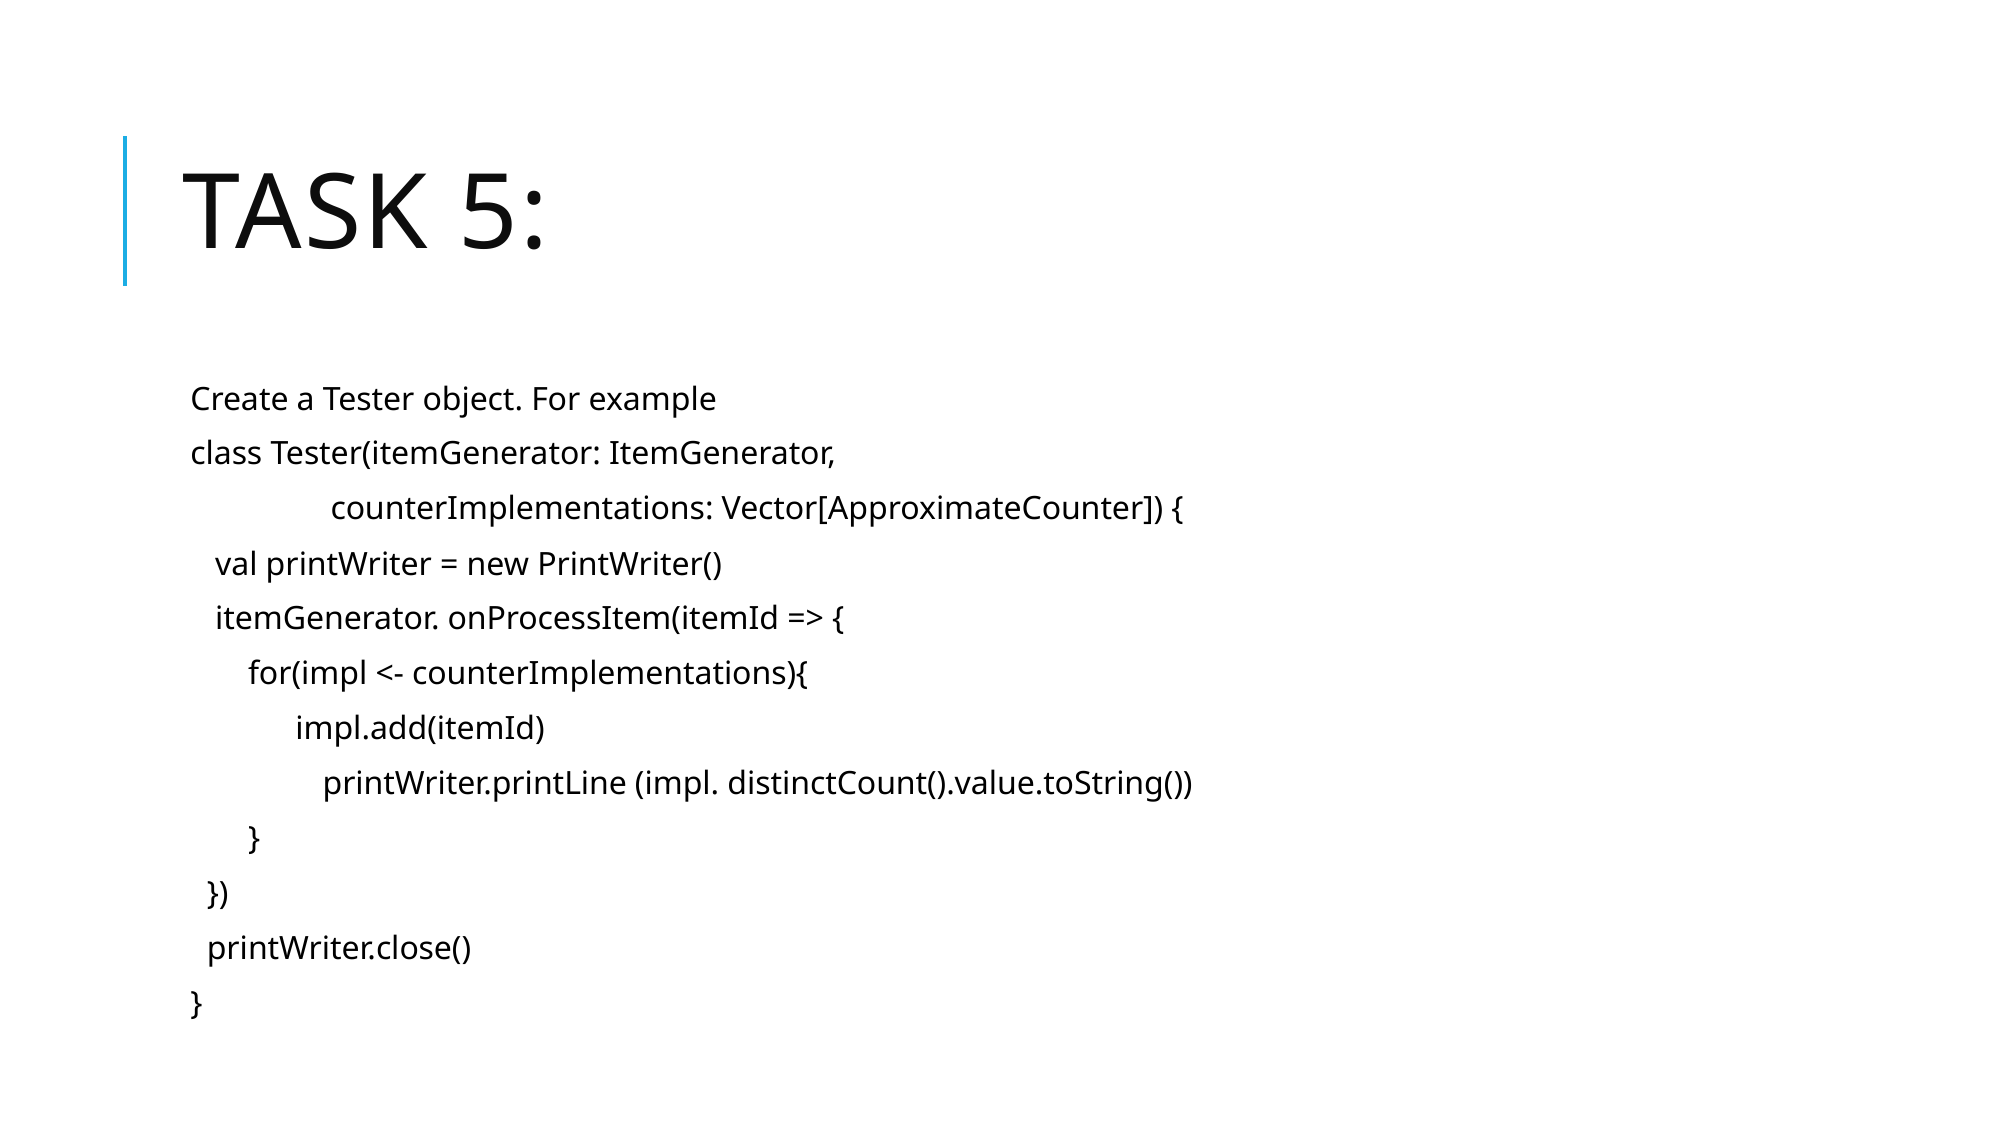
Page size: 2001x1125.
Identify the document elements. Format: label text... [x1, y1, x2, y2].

title Task 5: [168, 96, 1763, 342]
list Create a Tester object. For example class Tester(itemGenerator: ItemGenerator, counterImplementations: Vector[ApproximateCounter]) { val printWriter = new PrintWriter() itemGenerator. onProcessItem(itemId => { for(impl <- counterImplementations){ impl.add(itemId) printWriter.printLine (impl. distinctCount().value.toString()) } }) printWriter.close() } [168, 375, 1763, 1035]
